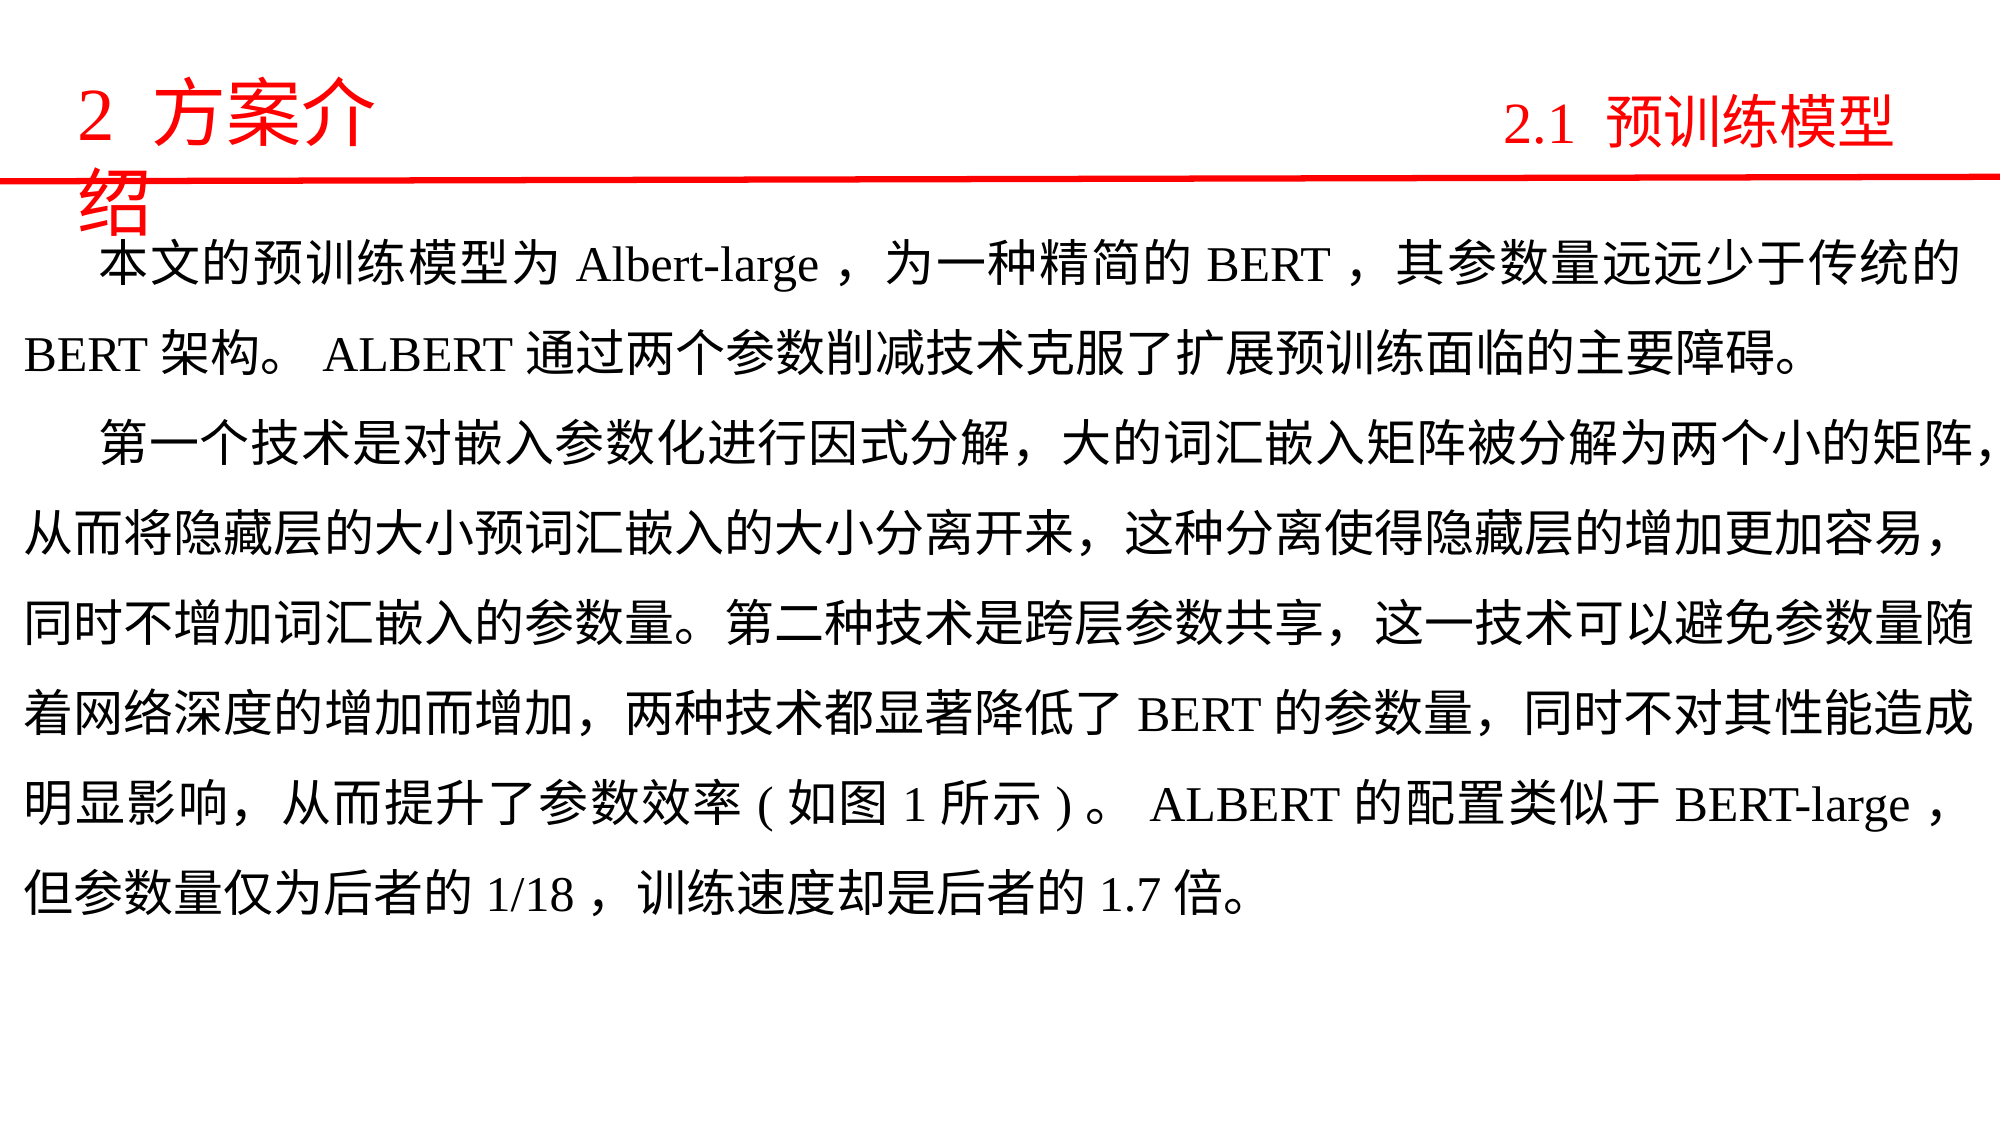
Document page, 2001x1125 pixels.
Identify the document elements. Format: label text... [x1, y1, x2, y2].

text_box 2 方案介绍 [62, 57, 464, 176]
text_box 2 方案介绍 [62, 182, 464, 194]
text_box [0, 176, 2000, 182]
text_box 本文的预训练模型为Albert-large，为一种精简的BERT，其参数量远远少于传统的BERT架构。ALBERT通过两个参数削减技术克服了扩展预训练面临的主要障碍。 第一个技术是对嵌入参数化进行因式分解，大的词汇嵌入矩阵被分解为两个小的矩阵，从而将隐藏层的大小预词汇嵌入的大小分离开来，这种分离使得隐藏层的增加更加容易，同时不增加词汇嵌入的参数量。第二种技术是跨层参数共享，这一技术可以避免参数量随着网络深度的增加而增加，两种技术都显著降低了BERT的参数量，同时不对其性能造成明显影响，从而提升了参数效率(如图1所示)。ALBERT的配置类似于BERT-large，但参数量仅为后者的1/18，训练速度却是后者的1.7倍。 [8, 194, 1989, 930]
text_box 2.1 预训练模型 [1488, 77, 2000, 163]
